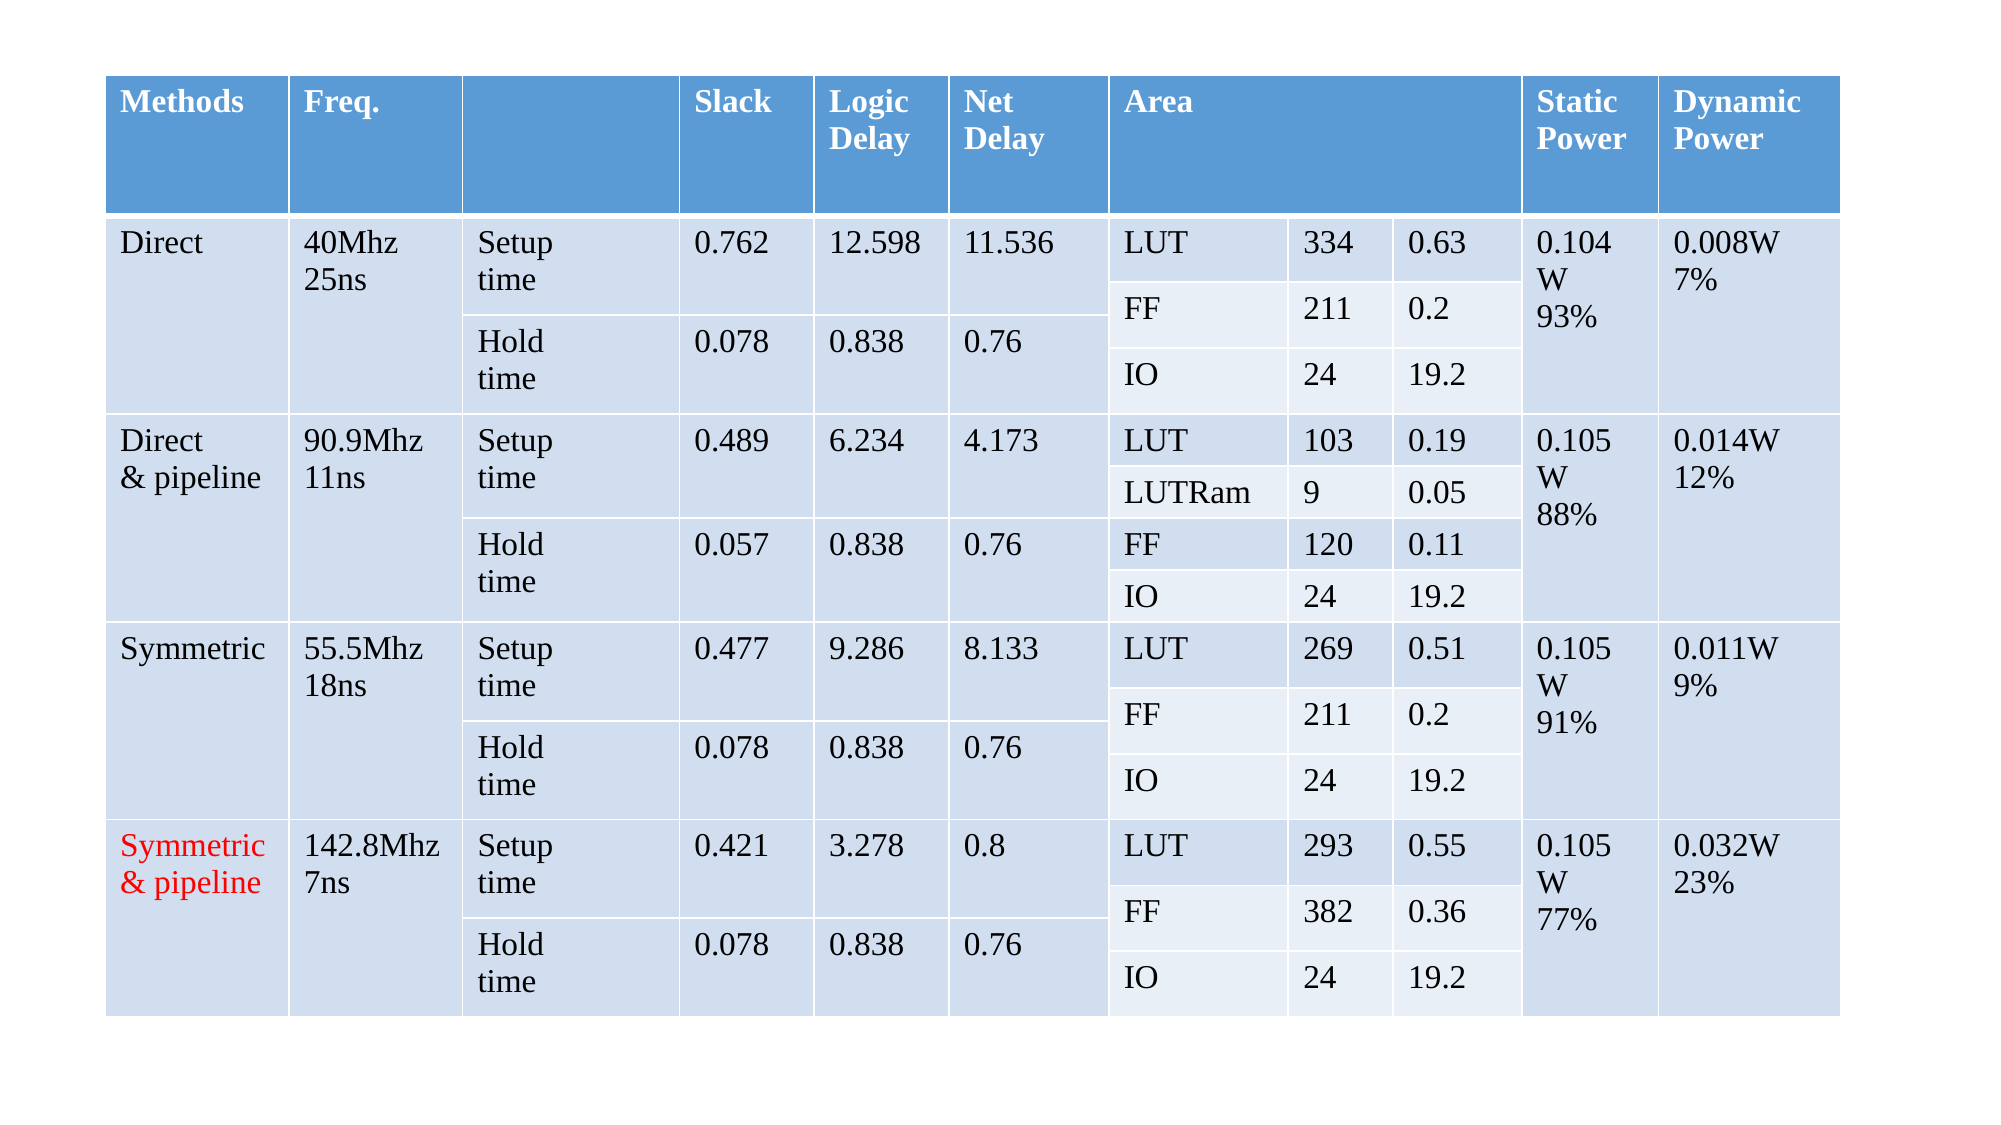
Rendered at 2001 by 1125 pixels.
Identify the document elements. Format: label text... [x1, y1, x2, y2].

table_header Dynamic Power [1659, 76, 1840, 213]
table_cell LUT [1110, 219, 1287, 281]
table_cell IO [1110, 349, 1287, 413]
table_cell 9 [1289, 467, 1392, 517]
table_cell 0.105W 91% [1523, 623, 1658, 819]
table_cell IO [1110, 755, 1287, 819]
table_cell Setup time [463, 415, 679, 517]
table_cell 3.278 [815, 820, 948, 917]
table_cell 211 [1289, 689, 1392, 753]
table_cell 0.76 [950, 519, 1108, 621]
table_header Logic Delay [815, 76, 948, 213]
table_cell 0.078 [680, 919, 813, 1016]
table_cell FF [1110, 519, 1287, 569]
table_header Slack [680, 76, 813, 213]
table_cell IO [1110, 952, 1287, 1016]
table_cell 0.032W 23% [1659, 820, 1840, 1016]
table_cell 382 [1289, 886, 1392, 950]
table_cell 211 [1289, 283, 1392, 347]
table_cell Setup time [463, 623, 679, 720]
table_cell 0.2 [1394, 283, 1521, 347]
table_cell FF [1110, 689, 1287, 753]
table_header Methods [106, 76, 288, 213]
table_cell 0.19 [1394, 415, 1521, 465]
table_cell Direct [106, 219, 288, 413]
table_cell 9.286 [815, 623, 948, 720]
table_cell 120 [1289, 519, 1392, 569]
table_cell 0.078 [680, 722, 813, 819]
table_cell 0.76 [950, 722, 1108, 819]
table_cell LUT [1110, 415, 1287, 465]
table_cell 40Mhz 25ns [290, 219, 462, 413]
table_cell Hold time [463, 919, 679, 1016]
table_cell 19.2 [1394, 349, 1521, 413]
table_cell 269 [1289, 623, 1392, 687]
table_header [463, 76, 679, 213]
table_cell 0.838 [815, 519, 948, 621]
table_cell 0.55 [1394, 820, 1521, 885]
table_cell 0.014W 12% [1659, 415, 1840, 621]
table_cell 55.5Mhz 18ns [290, 623, 462, 819]
table_cell Hold time [463, 519, 679, 621]
table_cell 19.2 [1394, 755, 1521, 819]
table_cell 0.008W 7% [1659, 219, 1840, 413]
table_header Area [1110, 76, 1521, 213]
table_header Static Power [1523, 76, 1658, 213]
table_cell LUT [1110, 623, 1287, 687]
table_cell 0.421 [680, 820, 813, 917]
table_cell Symmetric & pipeline [106, 820, 288, 1016]
table_cell 0.489 [680, 415, 813, 517]
table_cell 24 [1289, 571, 1392, 621]
table_header Net Delay [950, 76, 1108, 213]
table_cell 24 [1289, 349, 1392, 413]
table_cell 24 [1289, 755, 1392, 819]
table_cell Symmetric [106, 623, 288, 819]
table_cell 0.838 [815, 722, 948, 819]
table_cell LUT [1110, 820, 1287, 885]
table_cell 24 [1289, 952, 1392, 1016]
table_cell 0.078 [680, 316, 813, 413]
table_cell 0.05 [1394, 467, 1521, 517]
table_cell 90.9Mhz 11ns [290, 415, 462, 621]
table_cell Setup time [463, 820, 679, 917]
table_cell 0.36 [1394, 886, 1521, 950]
table_cell 0.762 [680, 219, 813, 314]
table_cell 0.2 [1394, 689, 1521, 753]
table_cell 19.2 [1394, 952, 1521, 1016]
table_cell 0.11 [1394, 519, 1521, 569]
table_cell 334 [1289, 219, 1392, 281]
table_cell 0.011W 9% [1659, 623, 1840, 819]
table_cell 11.536 [950, 219, 1108, 314]
table_cell LUTRam [1110, 467, 1287, 517]
table_cell Hold time [463, 316, 679, 413]
table_cell 6.234 [815, 415, 948, 517]
table_cell 0.838 [815, 919, 948, 1016]
table_cell 0.63 [1394, 219, 1521, 281]
table_cell Hold time [463, 722, 679, 819]
table_cell 0.105W 88% [1523, 415, 1658, 621]
table_cell 0.8 [950, 820, 1108, 917]
table_cell 103 [1289, 415, 1392, 465]
table_cell FF [1110, 283, 1287, 347]
table_cell 4.173 [950, 415, 1108, 517]
table_cell 0.477 [680, 623, 813, 720]
title 比較 [137, 59, 1863, 278]
table_cell 8.133 [950, 623, 1108, 720]
table_cell 0.76 [950, 919, 1108, 1016]
table_cell IO [1110, 571, 1287, 621]
table_cell 0.51 [1394, 623, 1521, 687]
table_cell 0.838 [815, 316, 948, 413]
table_cell 12.598 [815, 219, 948, 314]
table_header Freq. [290, 76, 462, 213]
table_cell 19.2 [1394, 571, 1521, 621]
table_cell 0.057 [680, 519, 813, 621]
table_cell 0.105W 77% [1523, 820, 1658, 1016]
table_cell FF [1110, 886, 1287, 950]
table_cell 142.8Mhz 7ns [290, 820, 462, 1016]
table_cell Direct & pipeline [106, 415, 288, 621]
table_cell 293 [1289, 820, 1392, 885]
table_cell Setup time [463, 219, 679, 314]
table_cell 0.104W 93% [1523, 219, 1658, 413]
table_cell 0.76 [950, 316, 1108, 413]
